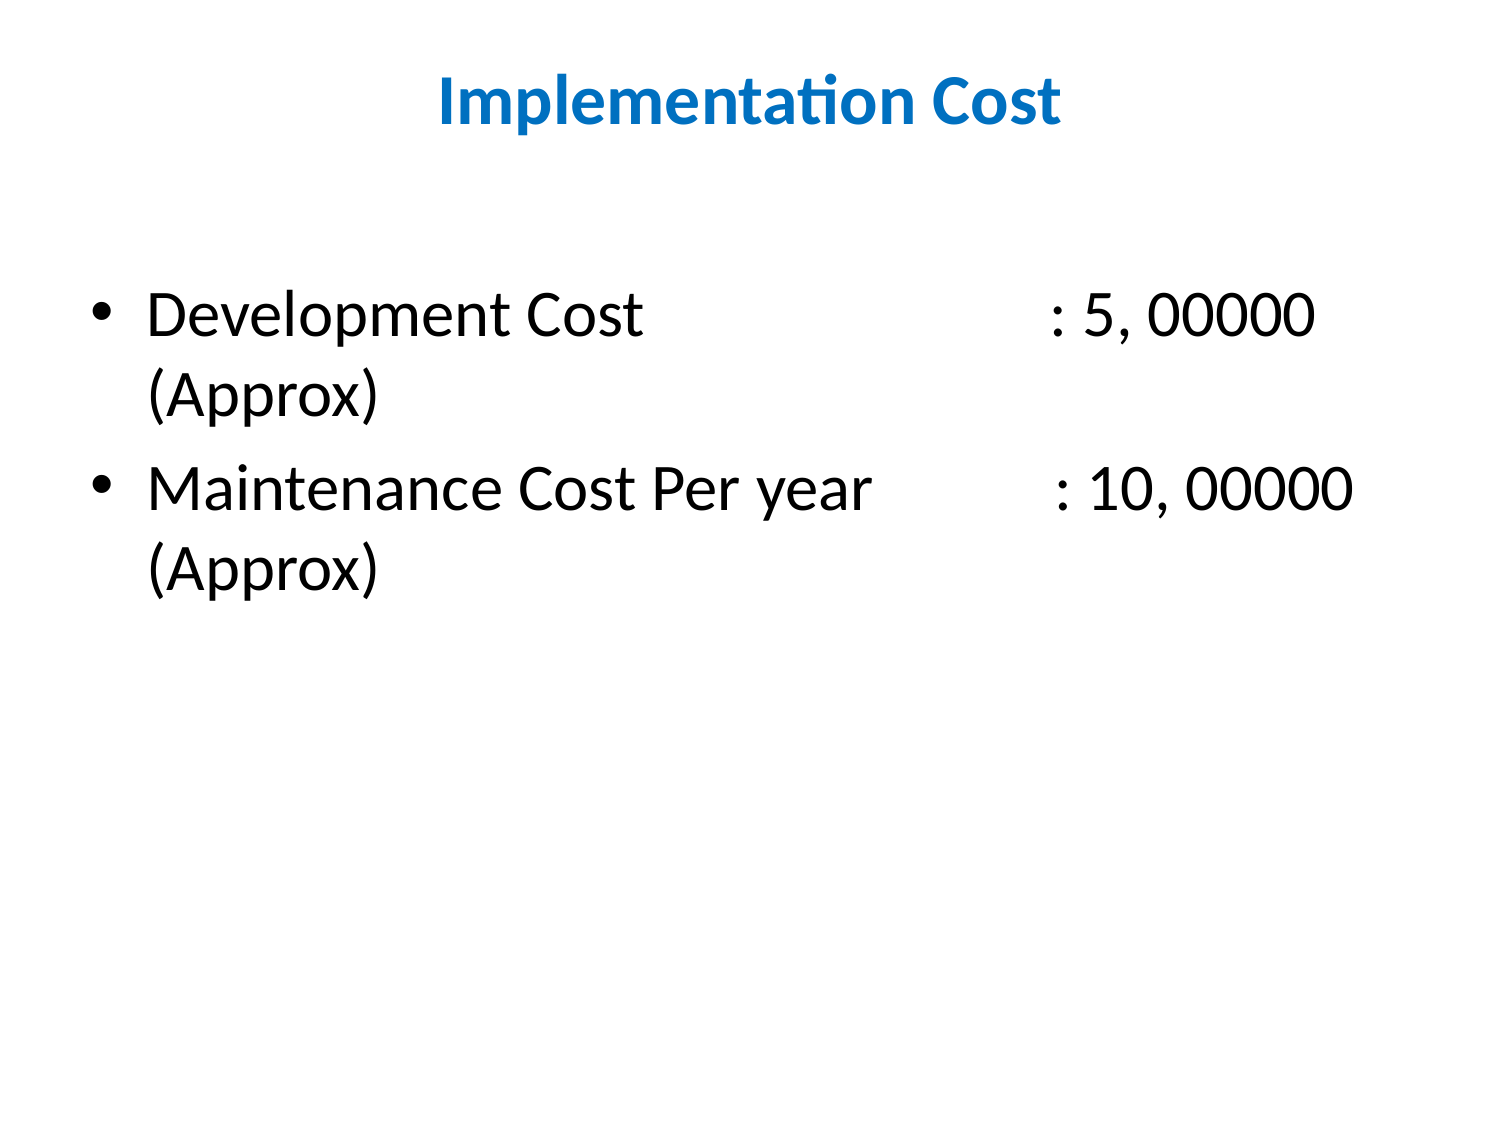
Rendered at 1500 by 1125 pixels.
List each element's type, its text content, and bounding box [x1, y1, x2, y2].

list Development Cost : 5, 00000 (Approx) Maintenance Cost Per year : 10, 00000 (Approx) [75, 262, 1425, 1005]
title Implementation Cost [75, 45, 1425, 233]
